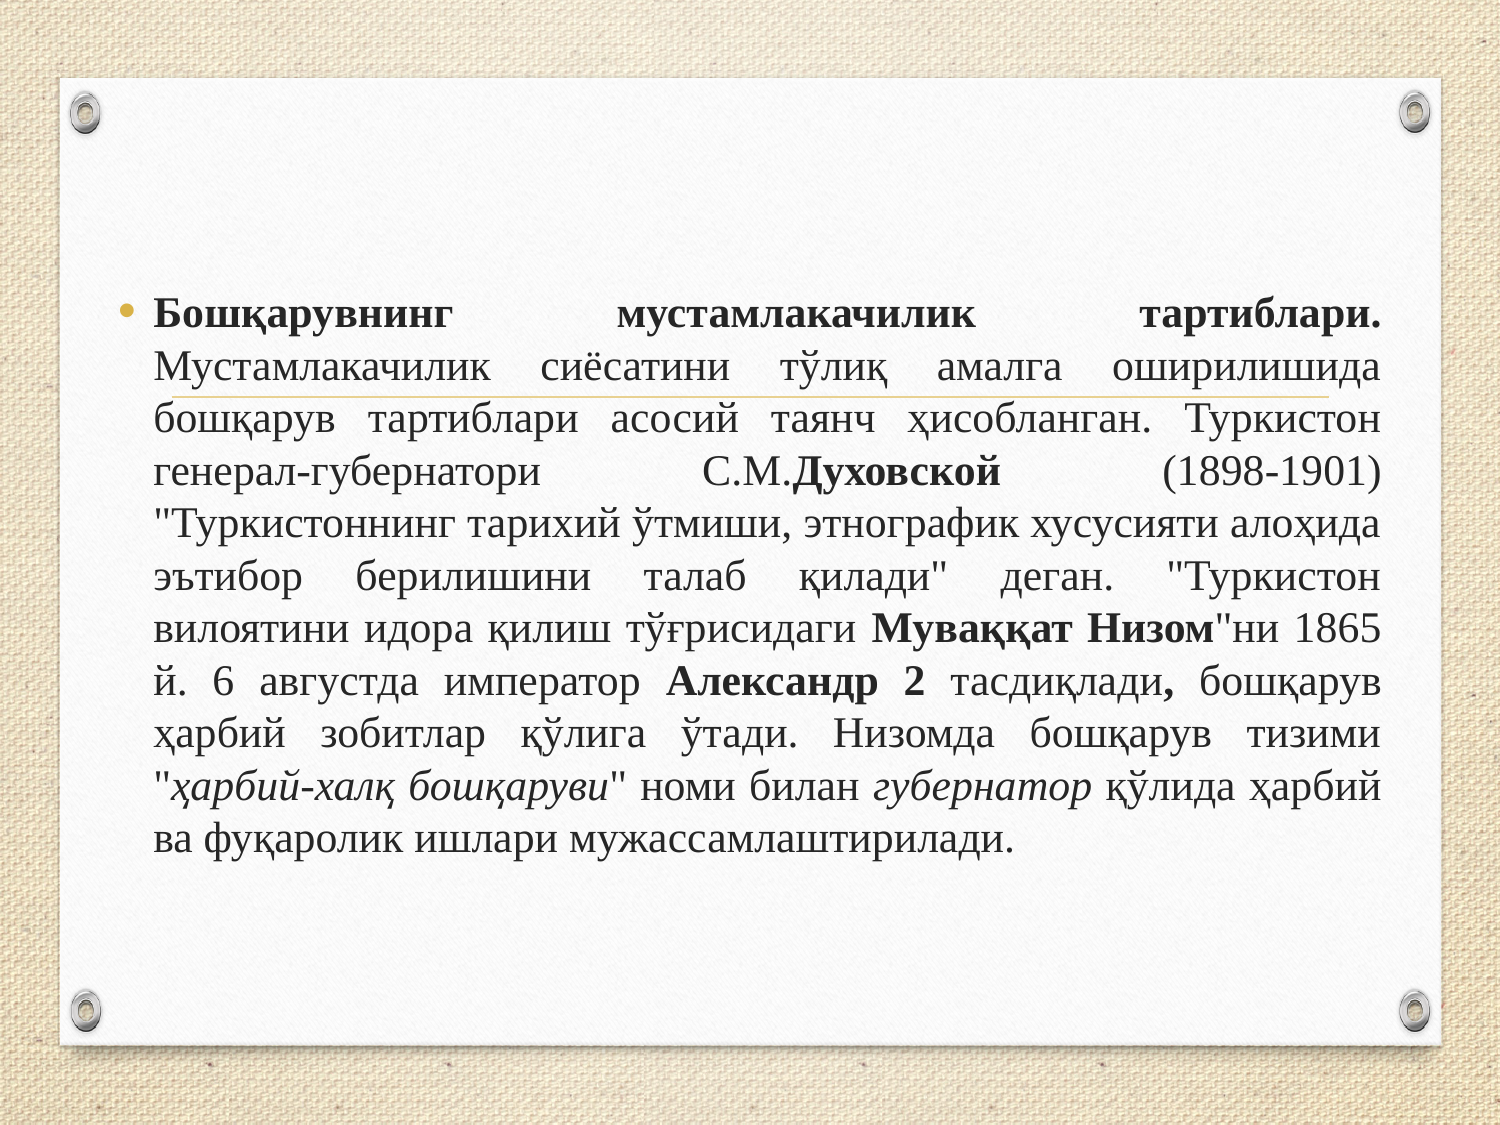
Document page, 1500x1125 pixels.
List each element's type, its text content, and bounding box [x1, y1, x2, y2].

list Бошқарувнинг мустамлакачилик тартиблари. Мустамлакачилик сиёсатини тўлиқ амалга оширилишида бошқарув тартиблари асосий таянч ҳисобланган. Туркистон генерал-губернатори С.М.Духовской (1898-1901) "Туркистоннинг тарихий ўтмиши, этнографик хусусияти алоҳида эътибор берилишини талаб қилади" деган. "Туркистон вилоятини идора қилиш тўғрисидаги Муваққат Низом"ни 1865 й. 6 августда император Александр 2 тасдиқлади, бошқарув ҳарбий зобитлар қўлига ўтади. Низомда бошқарув тизими "ҳарбий-халқ бошқаруви" номи билан губернатор қўлида ҳарбий ва фуқаролик ишлари мужассамлаштирилади. [103, 276, 1397, 901]
picture [0, 0, 1500, 1125]
